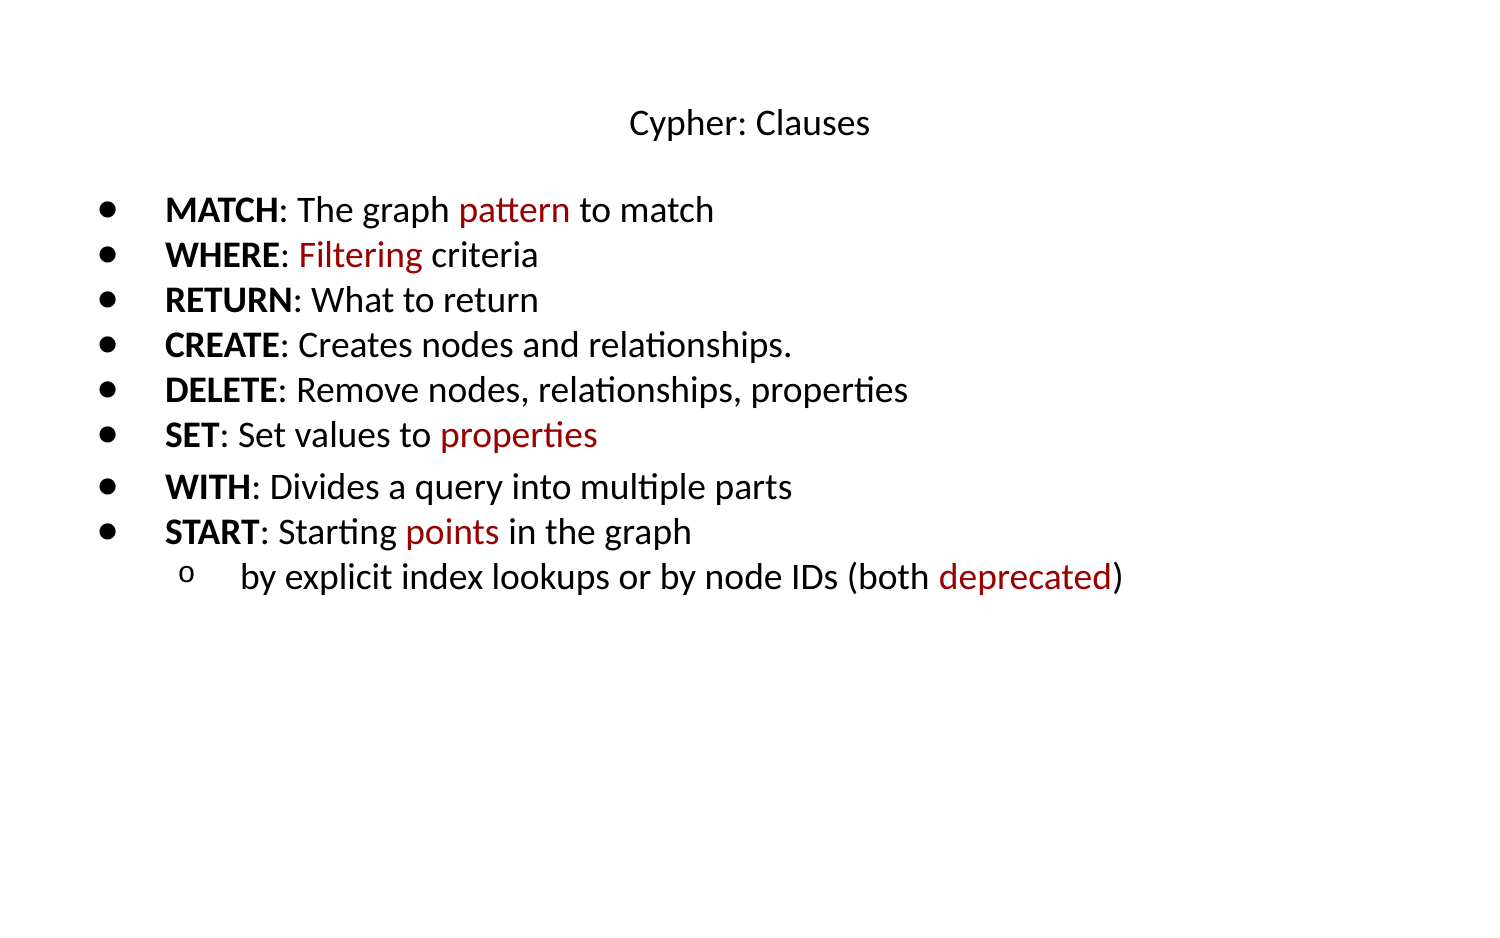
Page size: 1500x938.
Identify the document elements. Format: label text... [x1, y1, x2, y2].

title Cypher: Clauses [74, 37, 1426, 159]
list MATCH: The graph pattern to match WHERE: Filtering criteria RETURN: What to return CREATE: Creates nodes and relationships. DELETE: Remove nodes, relationships, properties SET: Set values to properties WITH: Divides a query into multiple parts START: Starting points in the graph by explicit index lookups or by node IDs (both deprecated) [74, 169, 1482, 899]
